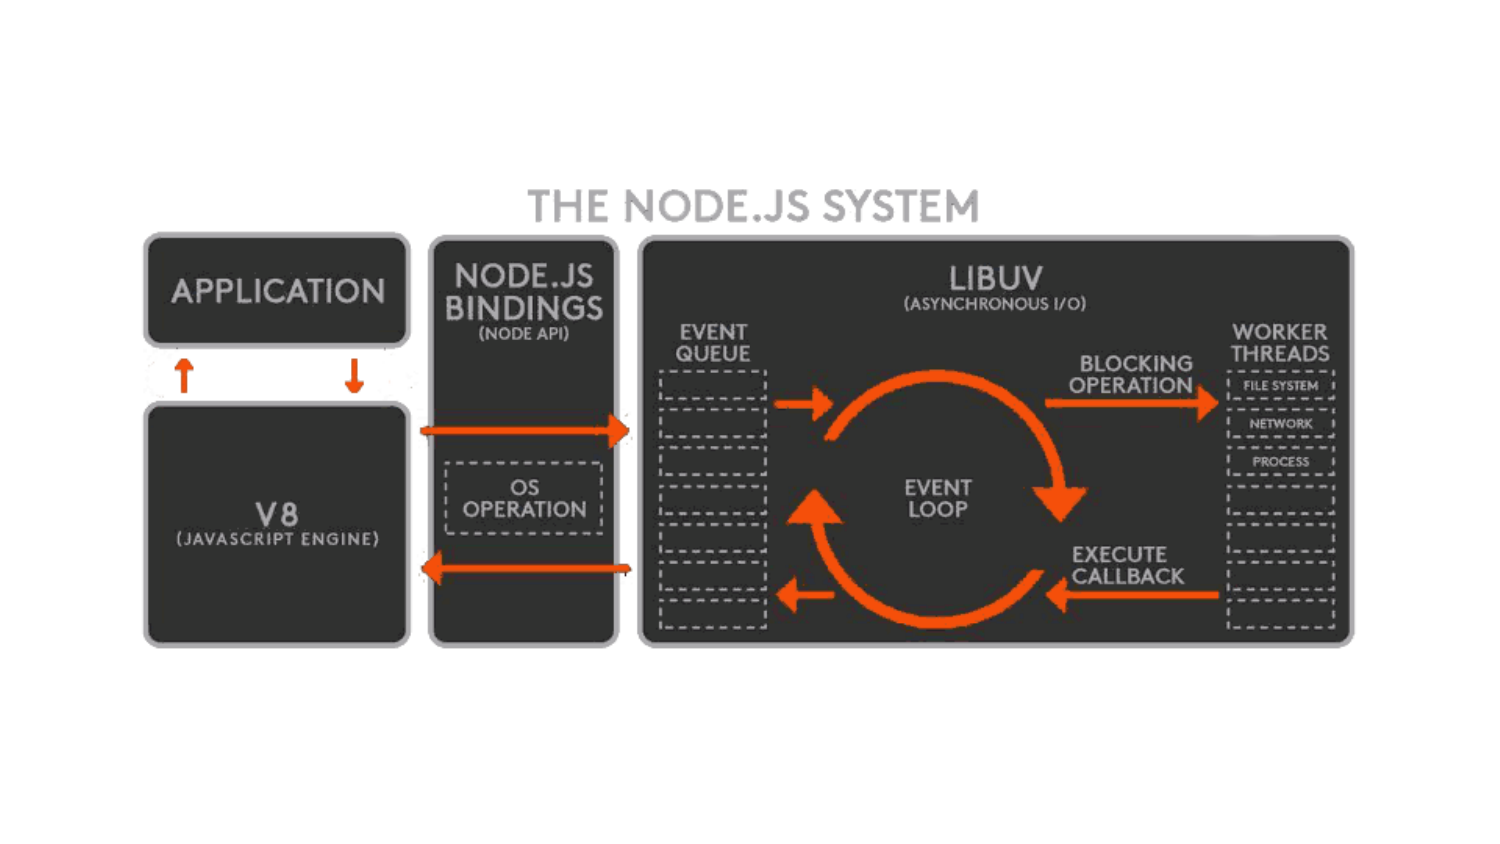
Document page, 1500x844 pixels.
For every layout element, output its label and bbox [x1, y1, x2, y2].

picture [124, 174, 1376, 669]
